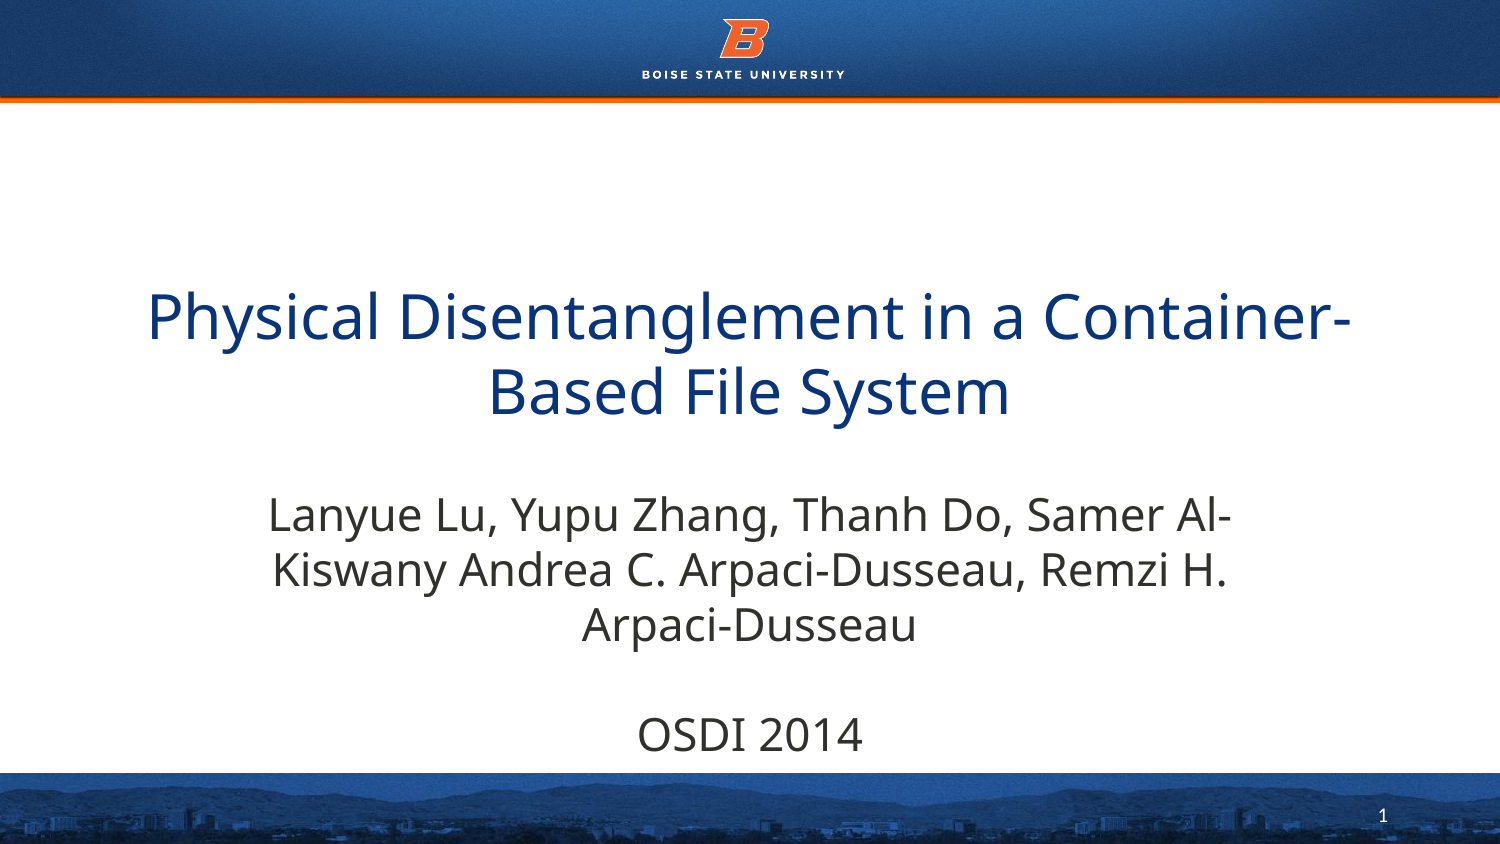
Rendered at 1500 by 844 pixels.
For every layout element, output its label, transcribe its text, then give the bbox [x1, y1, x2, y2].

picture [0, 0, 1500, 103]
subtitle Lanyue Lu, Yupu Zhang, Thanh Do, Samer Al-Kiswany Andrea C. Arpaci-Dusseau, Remzi H. Arpaci-Dusseau OSDI 2014 [225, 478, 1275, 694]
picture [0, 773, 1500, 844]
title Physical Disentanglement in a Container-Based File System [112, 262, 1388, 443]
